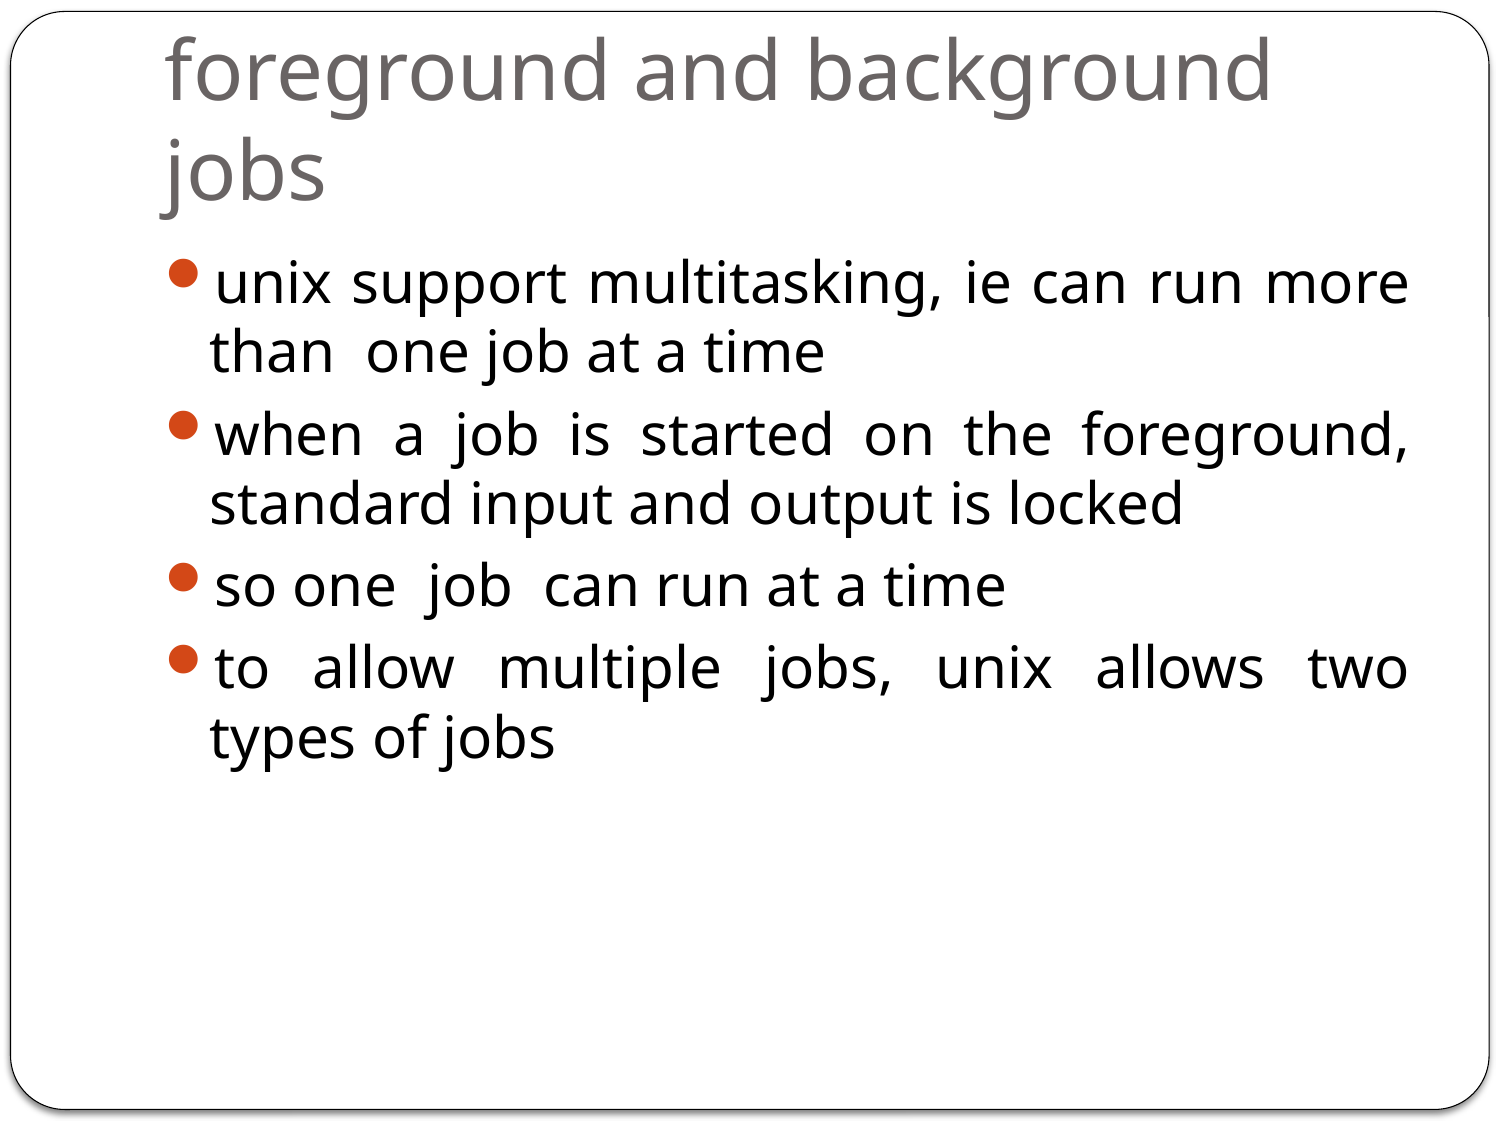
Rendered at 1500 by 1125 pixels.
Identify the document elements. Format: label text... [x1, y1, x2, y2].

title foreground and background jobs [150, 45, 1425, 233]
list unix support multitasking, ie can run more than one job at a time when a job is started on the foreground, standard input and output is locked so one job can run at a time to allow multiple jobs, unix allows two types of jobs [150, 237, 1425, 988]
